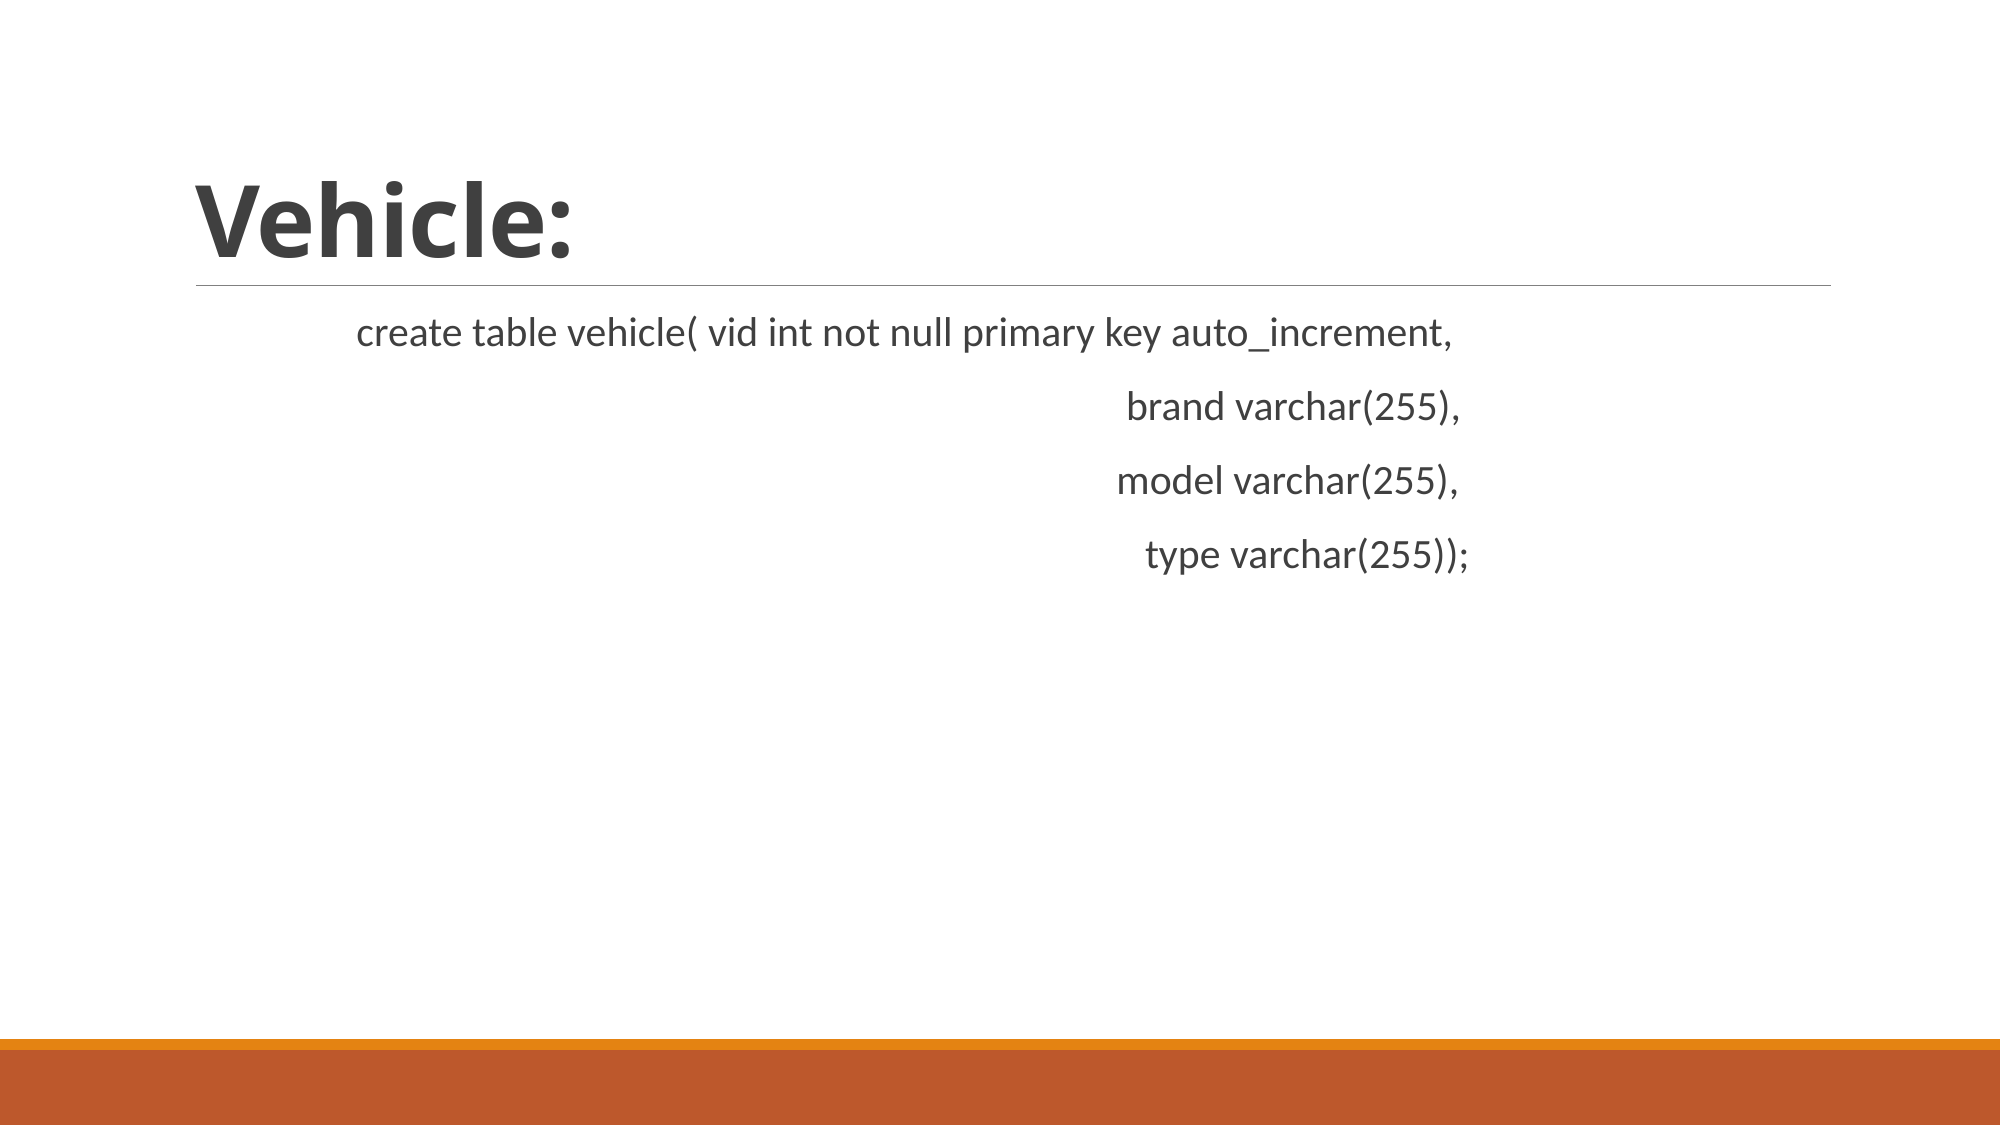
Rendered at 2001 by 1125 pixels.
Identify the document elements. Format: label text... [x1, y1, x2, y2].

title Vehicle: [180, 47, 1830, 285]
list create table vehicle( vid int not null primary key auto_increment, brand varchar(255), model varchar(255), type varchar(255)); [180, 302, 1830, 963]
